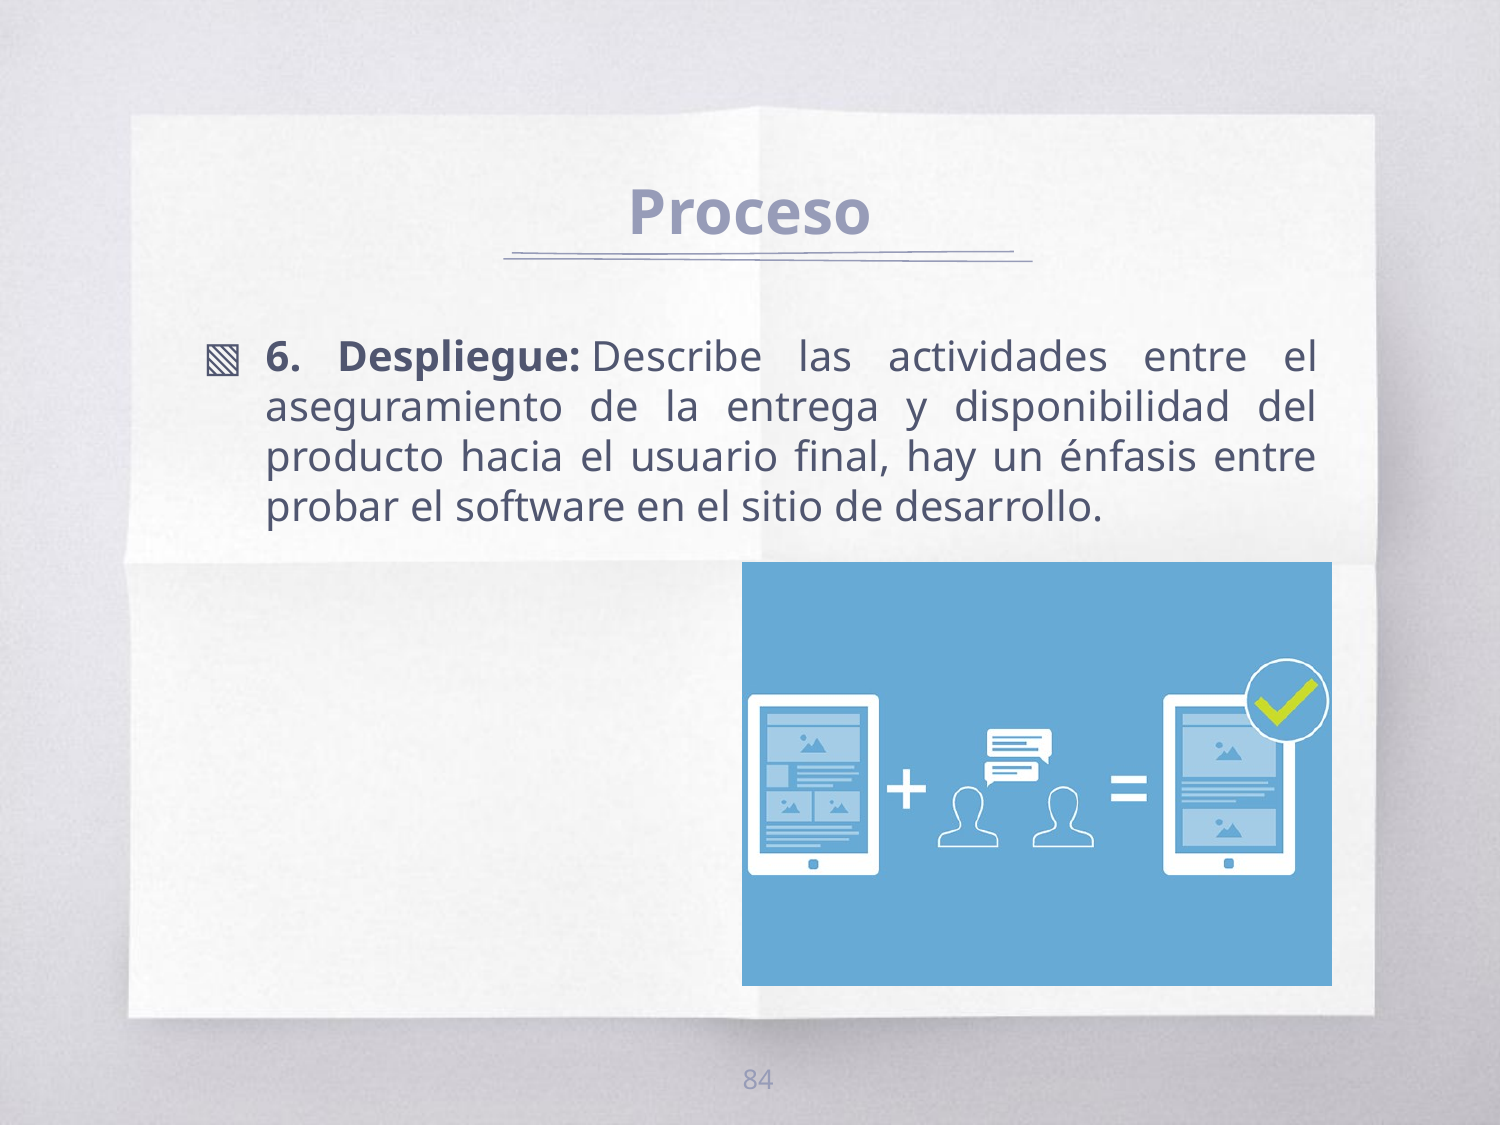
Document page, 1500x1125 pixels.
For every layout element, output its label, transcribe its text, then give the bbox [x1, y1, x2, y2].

slide_number 84 [713, 1047, 804, 1113]
picture [0, 0, 1500, 1125]
title Proceso [168, 113, 1332, 263]
list 6. Despliegue: Describe las actividades entre el aseguramiento de la entrega y disponibilidad del producto hacia el usuario final, hay un énfasis entre probar el software en el sitio de desarrollo. [175, 314, 1334, 985]
